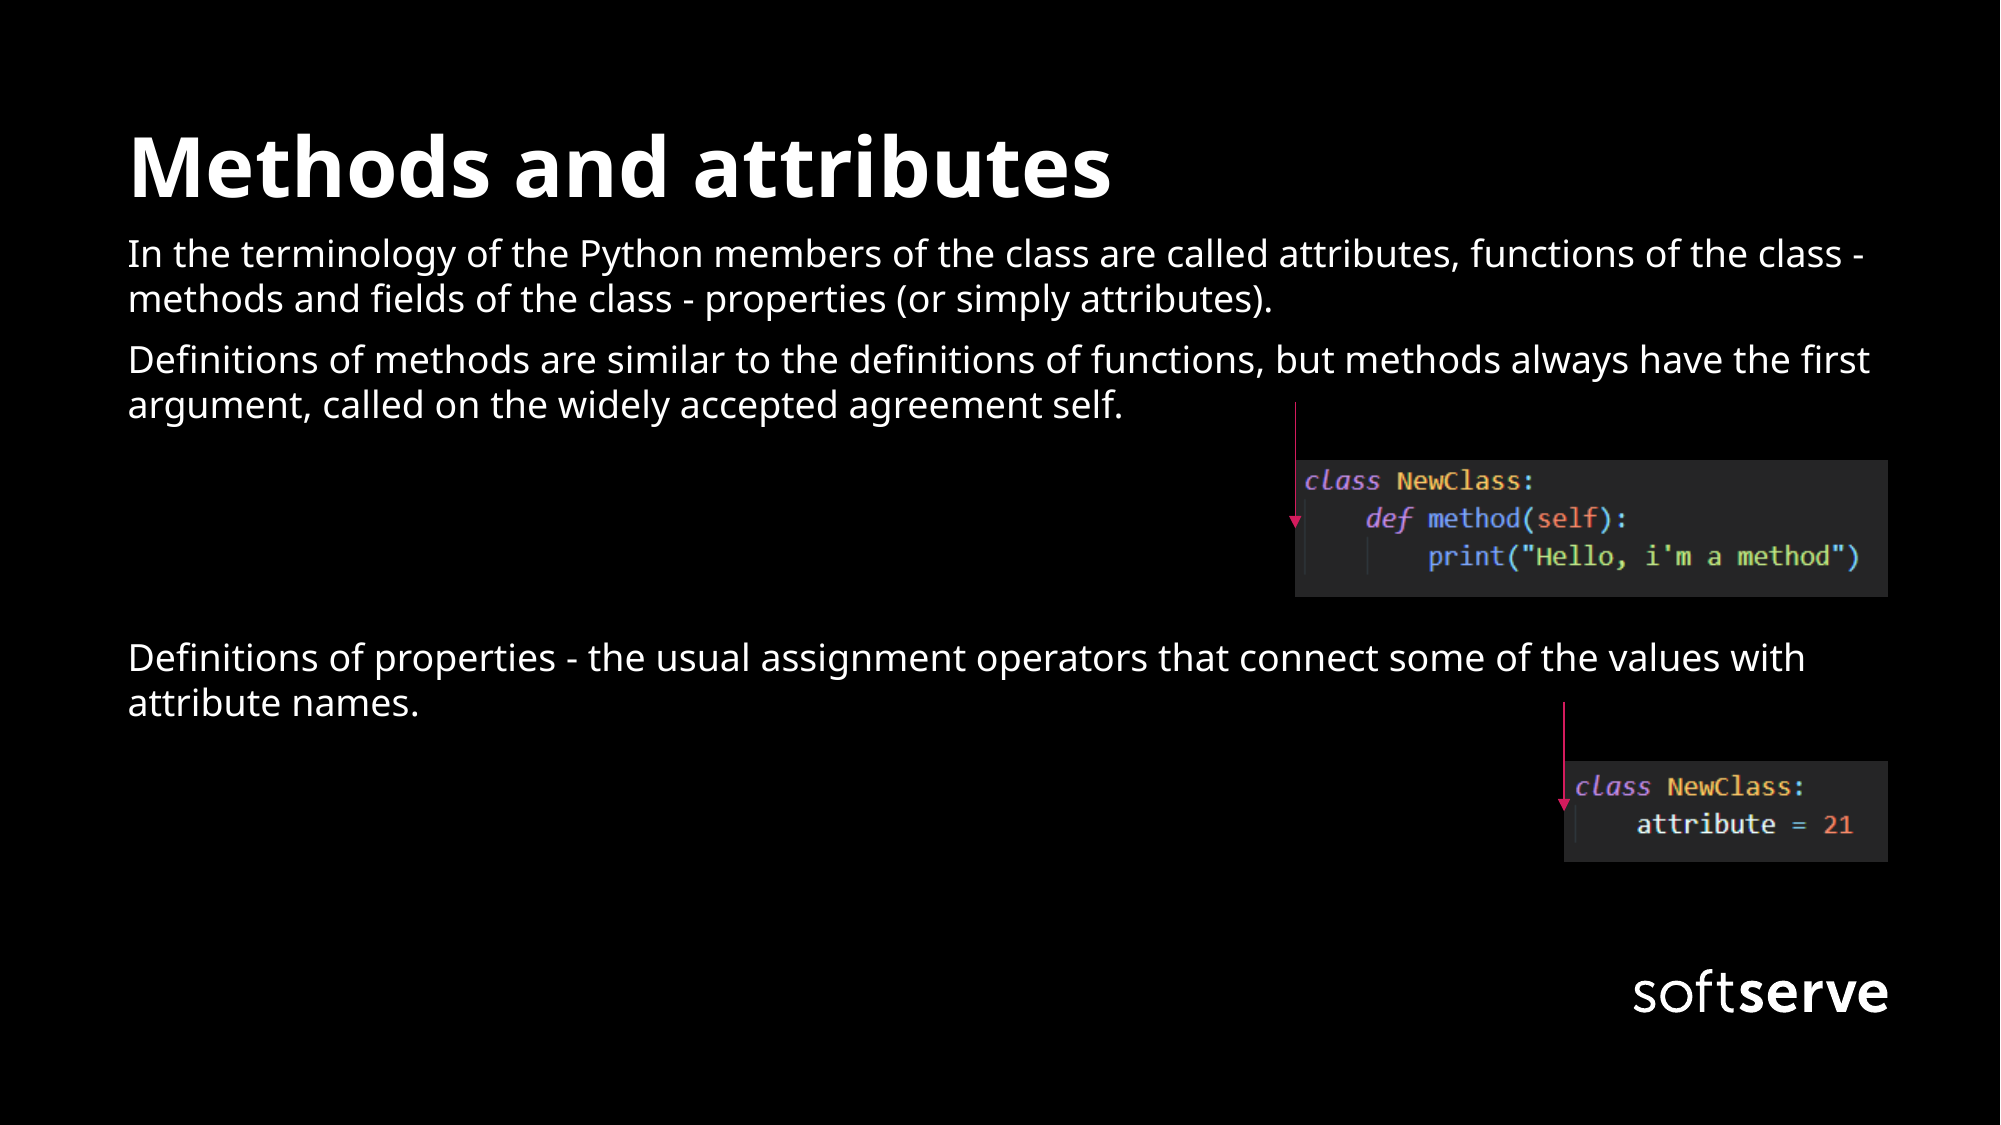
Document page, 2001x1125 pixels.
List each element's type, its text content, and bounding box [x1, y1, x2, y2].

text_box Definitions of properties - the usual assignment operators that connect some of the values with attribute names. [112, 626, 1888, 733]
picture [1563, 761, 1888, 862]
text_box Methods and attributes [112, 106, 1139, 222]
text_box In the terminology of the Python members of the class are called attributes, functions of the class - methods and fields of the class - properties (or simply attributes). [112, 222, 1888, 328]
picture [1294, 460, 1888, 597]
text_box Definitions of methods are similar to the definitions of functions, but methods always have the first argument, called on the widely accepted agreement self. [112, 328, 1888, 435]
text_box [1563, 701, 1567, 812]
